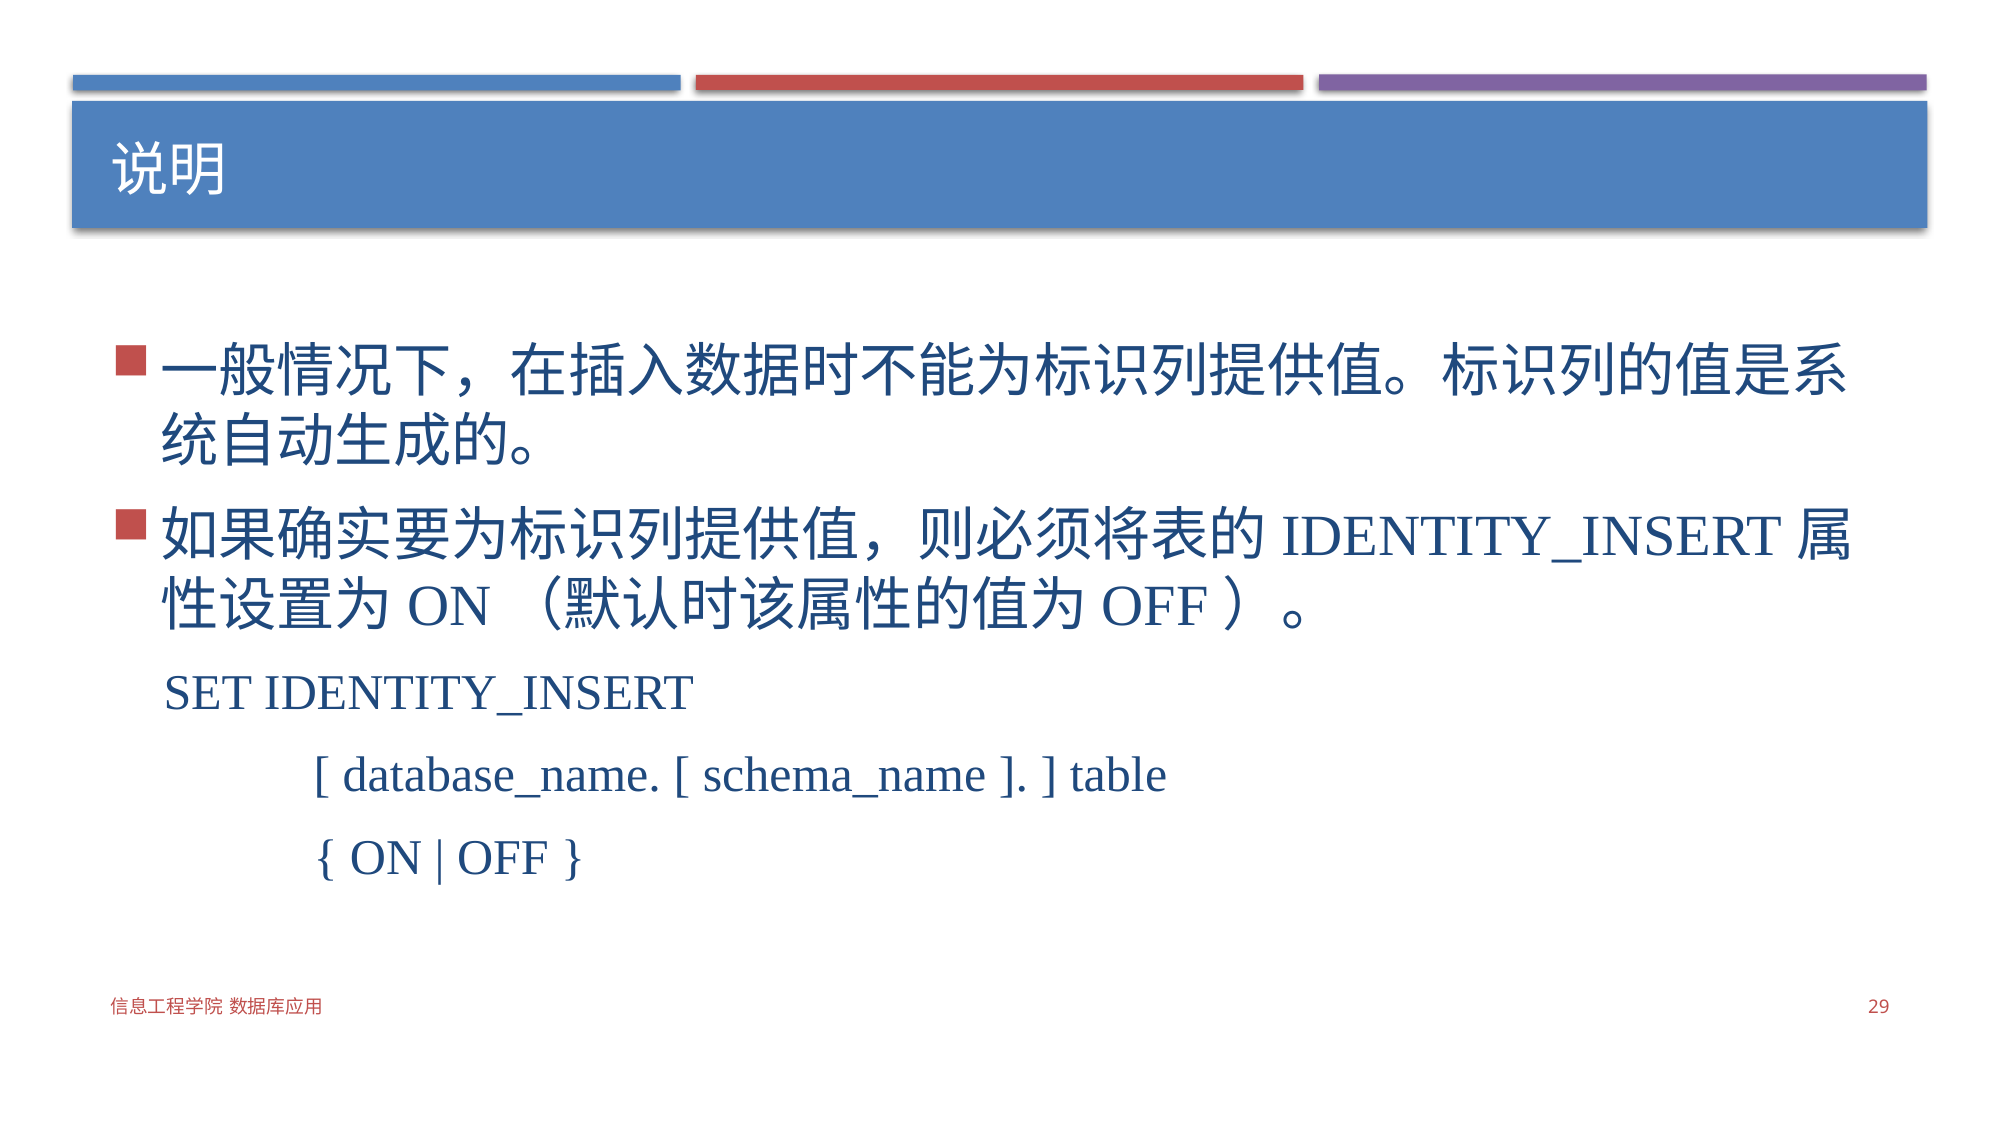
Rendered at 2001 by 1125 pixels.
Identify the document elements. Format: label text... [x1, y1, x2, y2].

title 说明 [95, 115, 1905, 210]
slide_number 29 [1732, 977, 1905, 1037]
list 一般情况下，在插入数据时不能为标识列提供值。标识列的值是系统自动生成的。 如果确实要为标识列提供值，则必须将表的IDENTITY_INSERT属性设置为ON（默认时该属性的值为OFF）。 SET IDENTITY_INSERT [ database_name. [ schema_name ]. ] table { ON | OFF } [95, 256, 1905, 962]
footer 信息工程学院 数据库应用 [95, 976, 1230, 1037]
